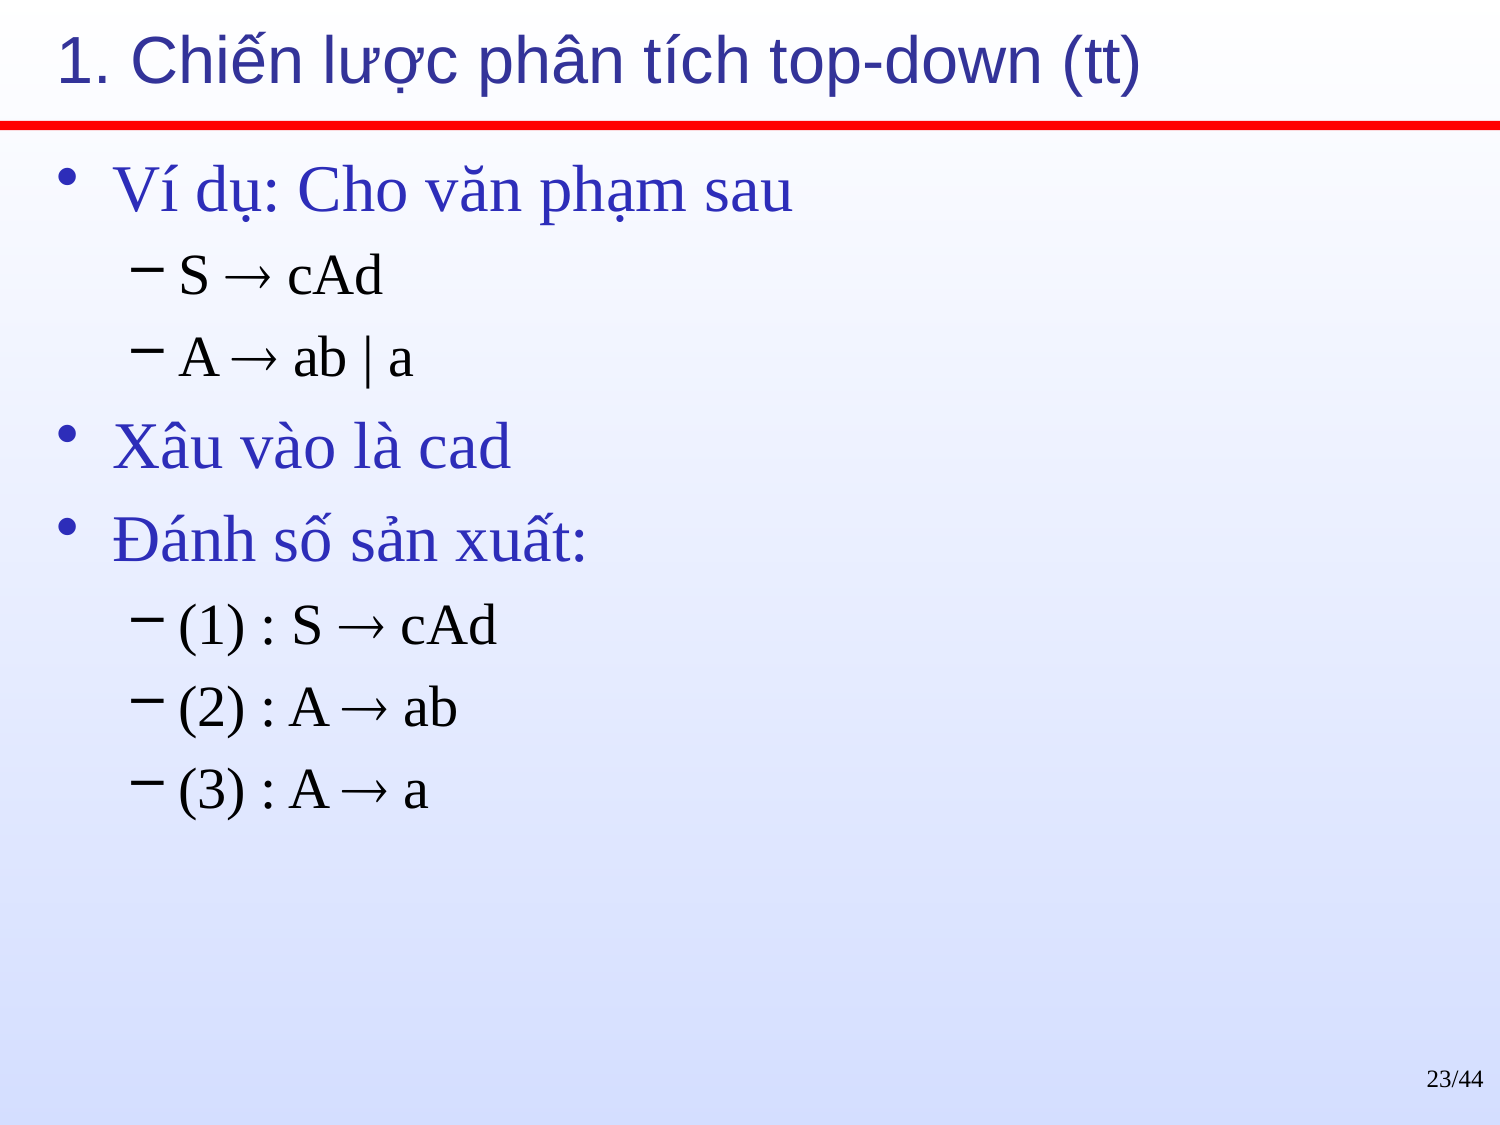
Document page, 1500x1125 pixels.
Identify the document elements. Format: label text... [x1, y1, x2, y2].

title 1. Chiến lược phân tích top-down (tt) [41, 0, 1500, 114]
list Ví dụ: Cho văn phạm sau S  cAd A  ab | a Xâu vào là cad Đánh số sản xuất: (1) : S  cAd (2) : A  ab (3) : A  a [41, 137, 1500, 1024]
